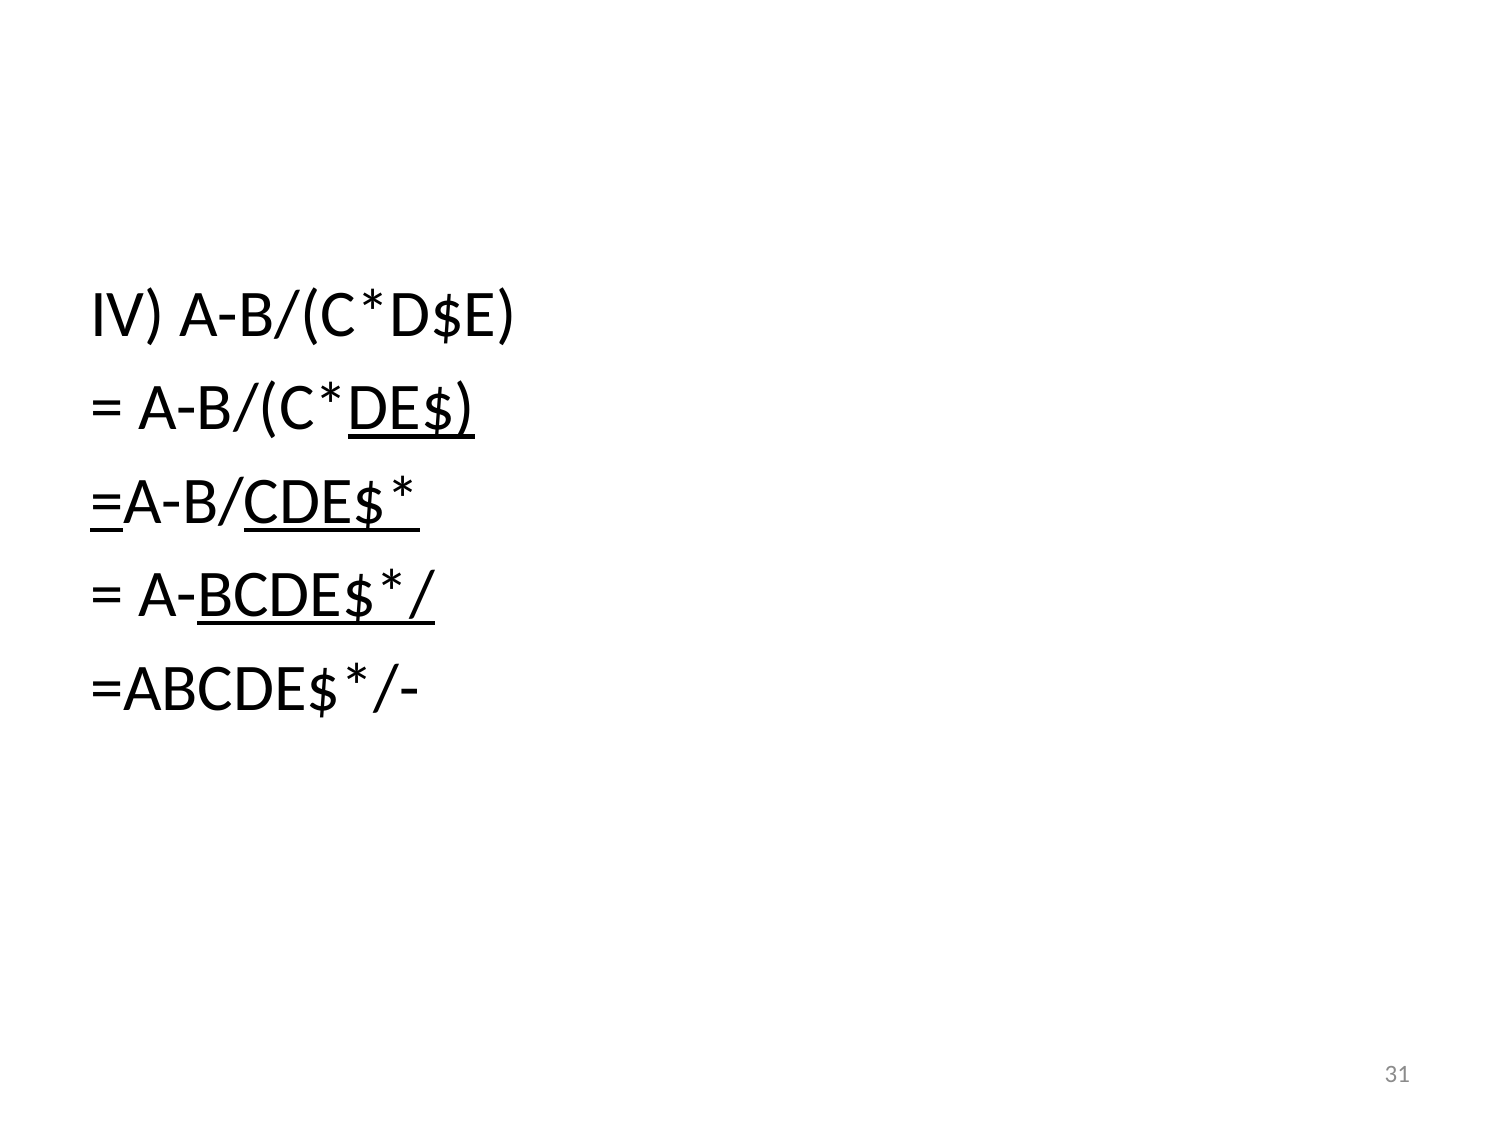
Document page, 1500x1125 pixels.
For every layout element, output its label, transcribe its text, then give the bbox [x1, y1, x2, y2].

slide_number 31 [1074, 1042, 1425, 1103]
list IV) A-B/(C*D$E) = A-B/(C*DE$) =A-B/CDE$* = A-BCDE$*/ =ABCDE$*/- [75, 262, 1425, 1005]
